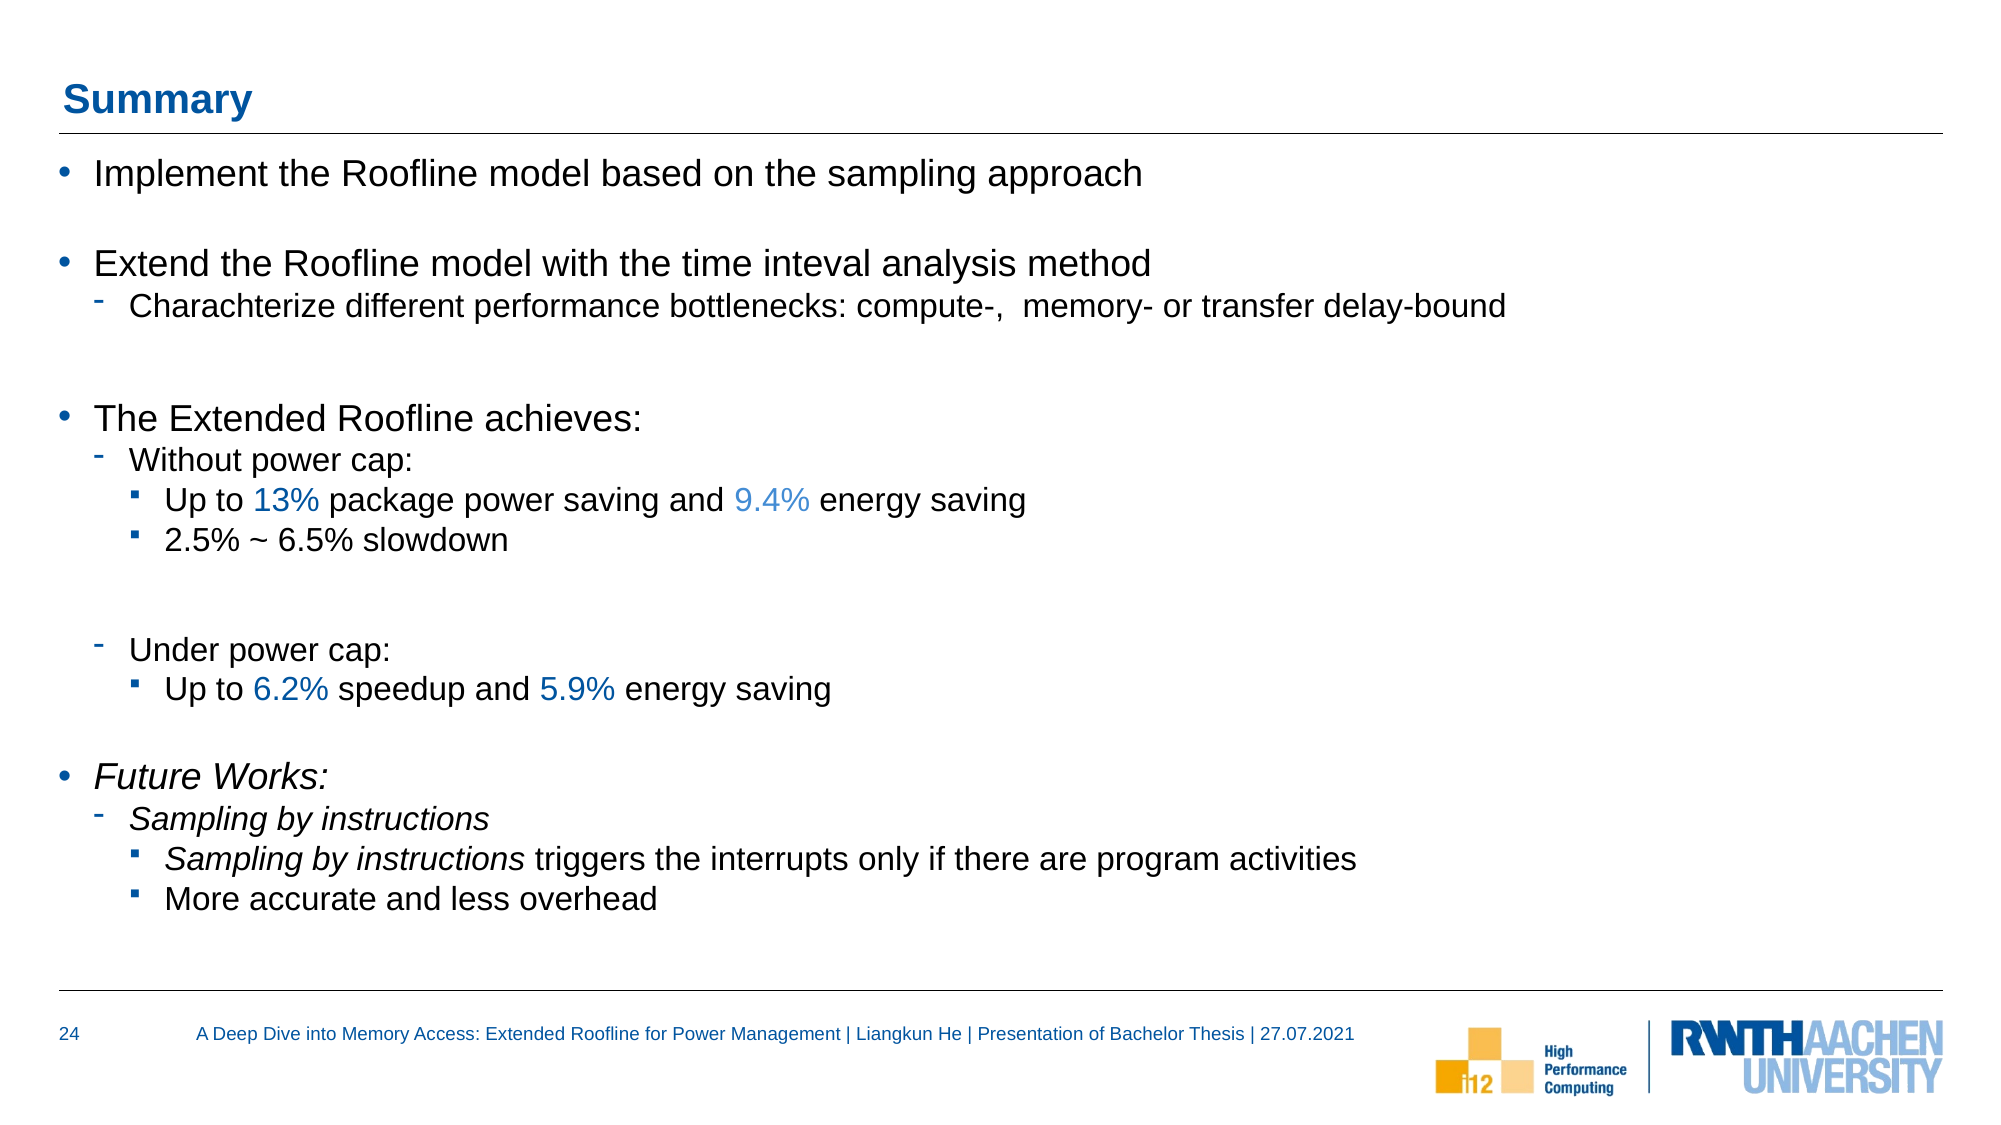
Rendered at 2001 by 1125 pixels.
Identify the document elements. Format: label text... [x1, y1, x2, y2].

title Summary [63, 33, 1947, 123]
picture [1413, 984, 1965, 1125]
list Implement the Roofline model based on the sampling approach Extend the Roofline model with the time inteval analysis method Charachterize different performance bottlenecks: compute-, memory- or transfer delay-bound The Extended Roofline achieves: Without power cap: Up to 13% package power saving and 9.4% energy saving 2.5% ~ 6.5% slowdown Under power cap: Up to 6.2% speedup and 5.9% energy saving Future Works: Sampling by instructions Sampling by instructions triggers the interrupts only if there are program activities More accurate and less overhead [58, 149, 1942, 973]
